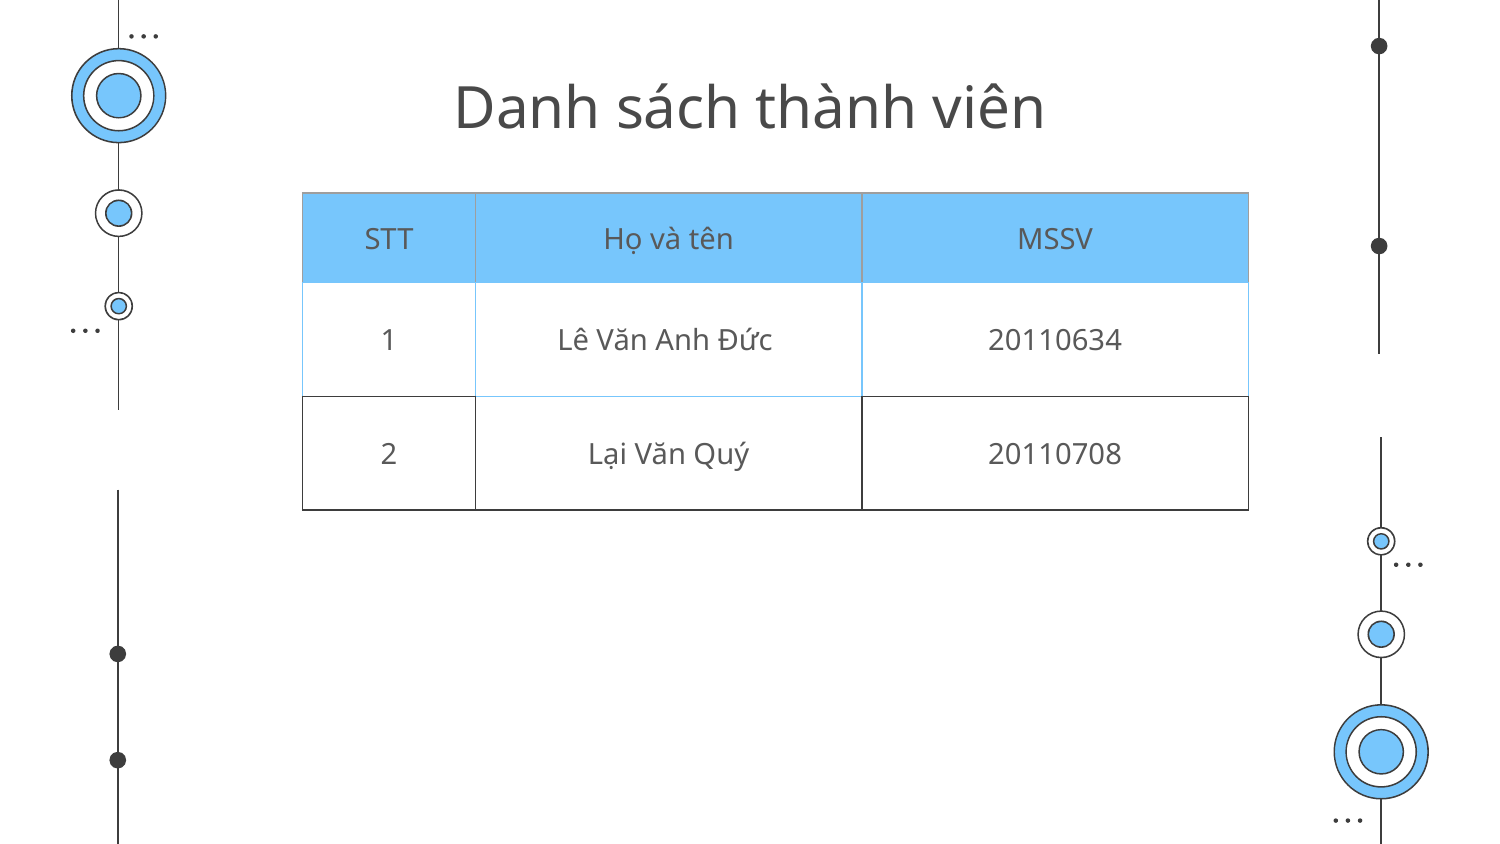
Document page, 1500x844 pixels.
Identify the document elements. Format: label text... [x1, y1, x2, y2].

table_cell Lại Văn Quý [476, 397, 861, 509]
table_cell Lê Văn Anh Đức [476, 283, 861, 396]
table_header STT [303, 194, 475, 282]
table_header MSSV [863, 194, 1248, 282]
title Danh sách thành viên [299, 55, 1201, 150]
table_cell 1 [303, 283, 475, 396]
table_cell 20110708 [863, 397, 1248, 509]
table_cell 2 [303, 397, 475, 509]
table_cell 20110634 [863, 283, 1248, 396]
table_header Họ và tên [476, 194, 861, 282]
